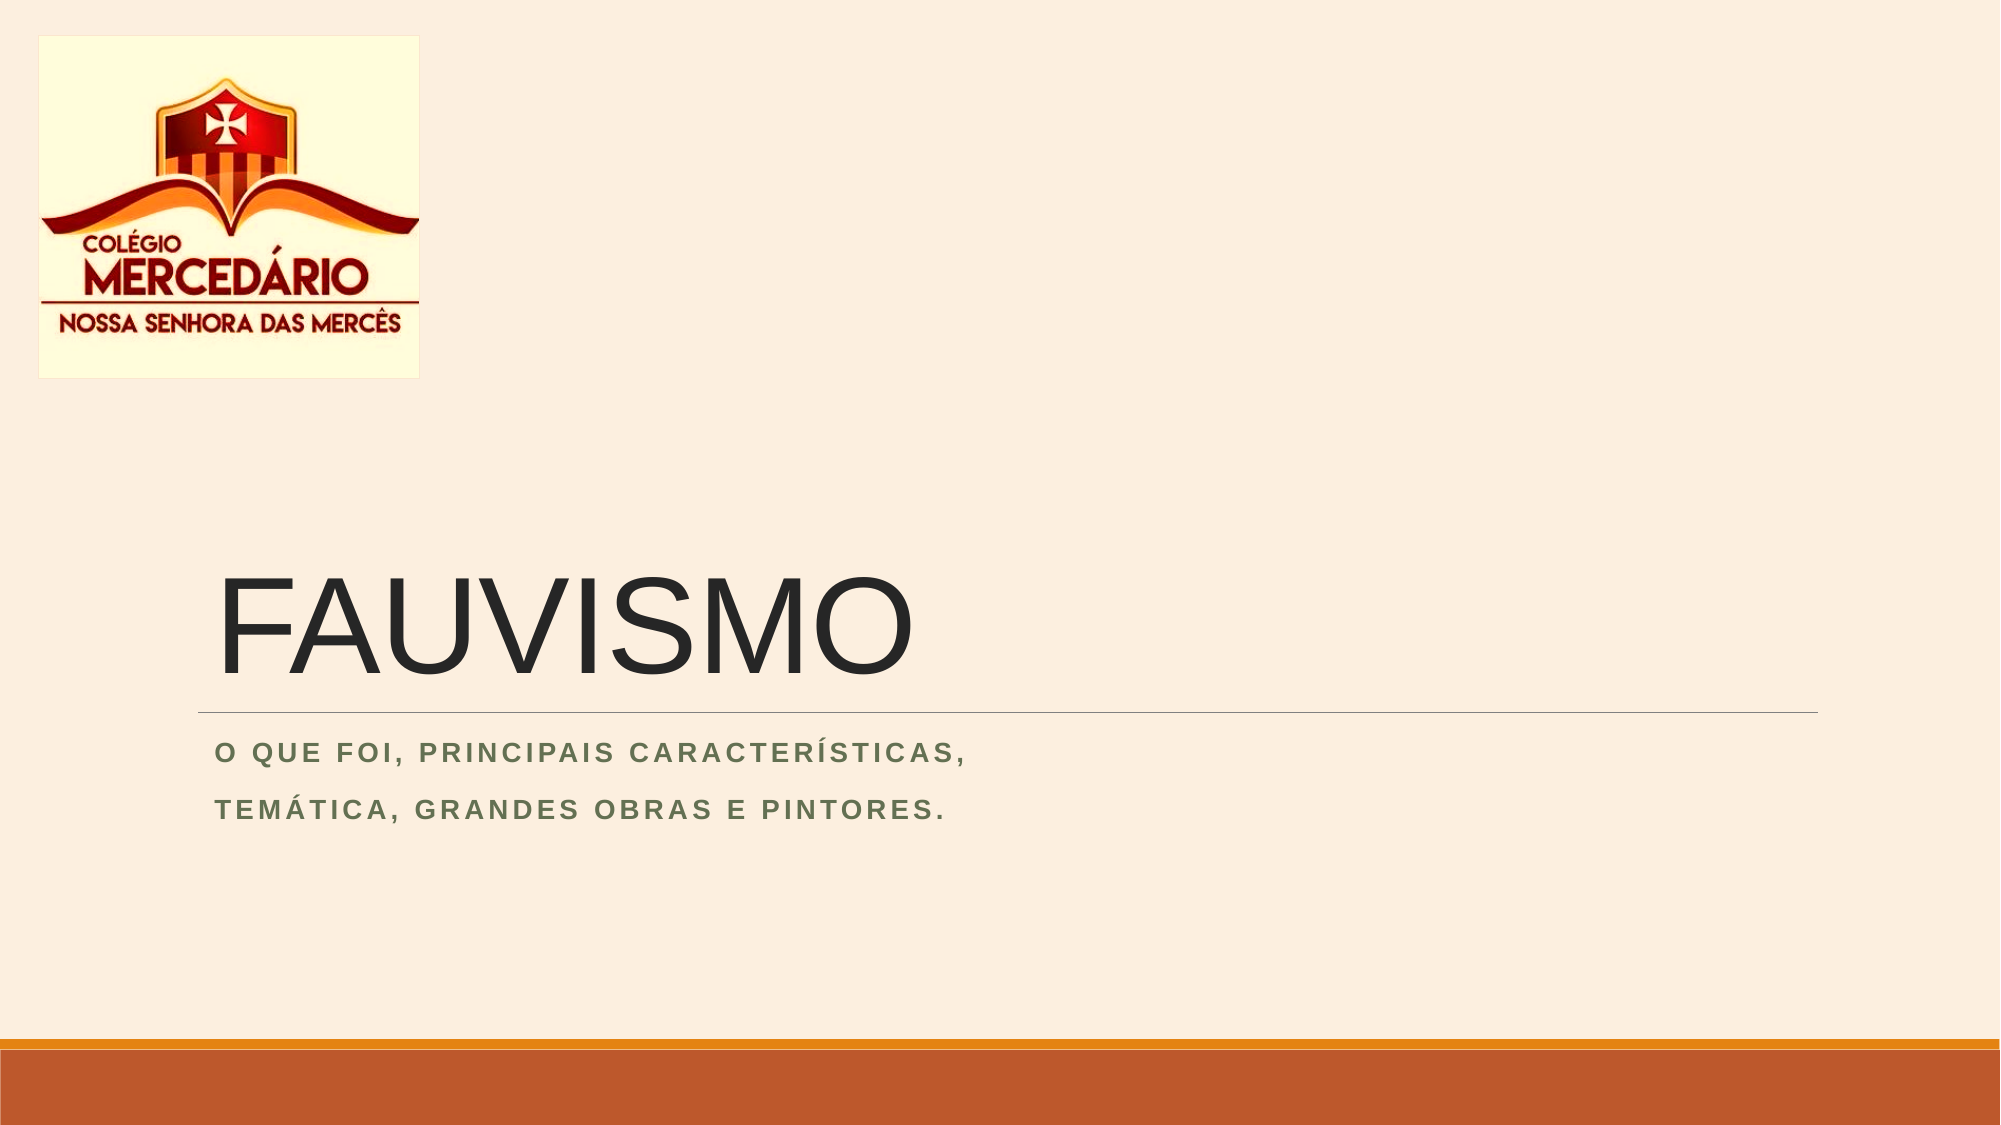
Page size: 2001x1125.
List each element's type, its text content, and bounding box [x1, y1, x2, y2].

title FAUVISMO [199, 502, 1830, 710]
subtitle O QUE FOI, PRINCIPAIS CARACTERÍSTICAS, TEMÁTICA, GRANDES OBRAS E PINTORES. [199, 730, 1830, 835]
picture [38, 34, 421, 379]
